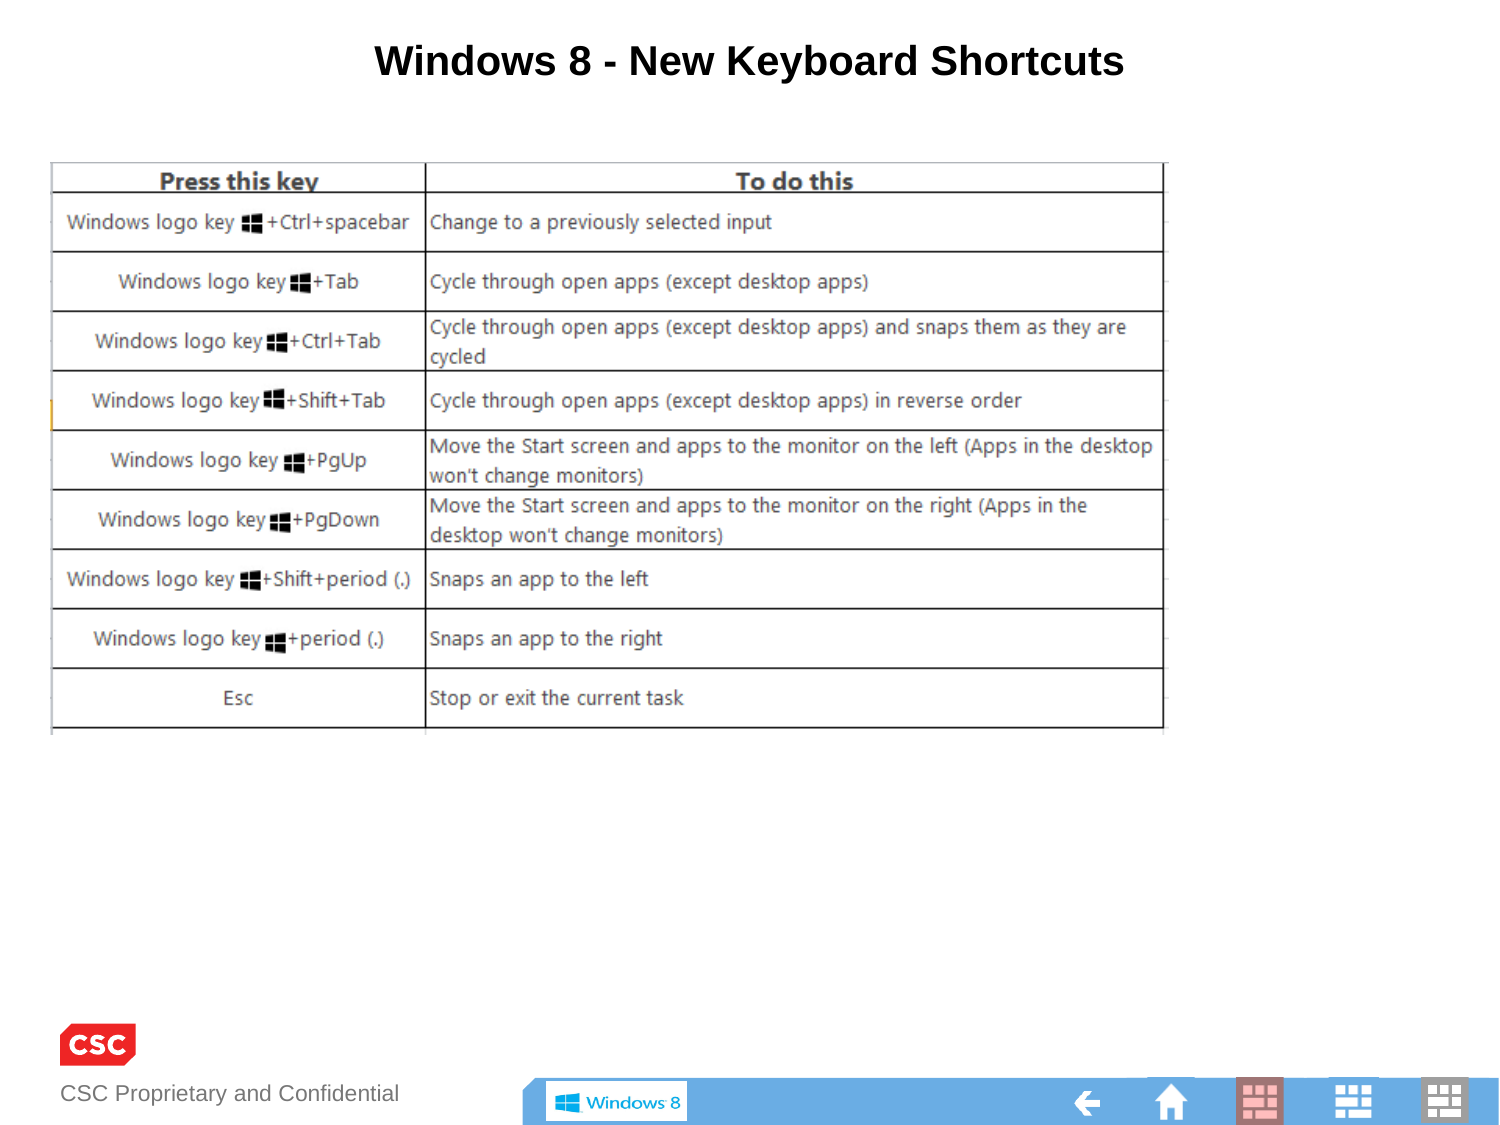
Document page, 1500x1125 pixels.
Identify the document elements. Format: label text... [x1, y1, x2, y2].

picture [546, 1081, 687, 1121]
text_box Windows 8 - New Keyboard Shortcuts [0, 39, 1500, 127]
picture [1147, 1077, 1195, 1125]
picture [1068, 1081, 1105, 1125]
picture [49, 162, 1169, 735]
picture [1328, 1077, 1379, 1125]
